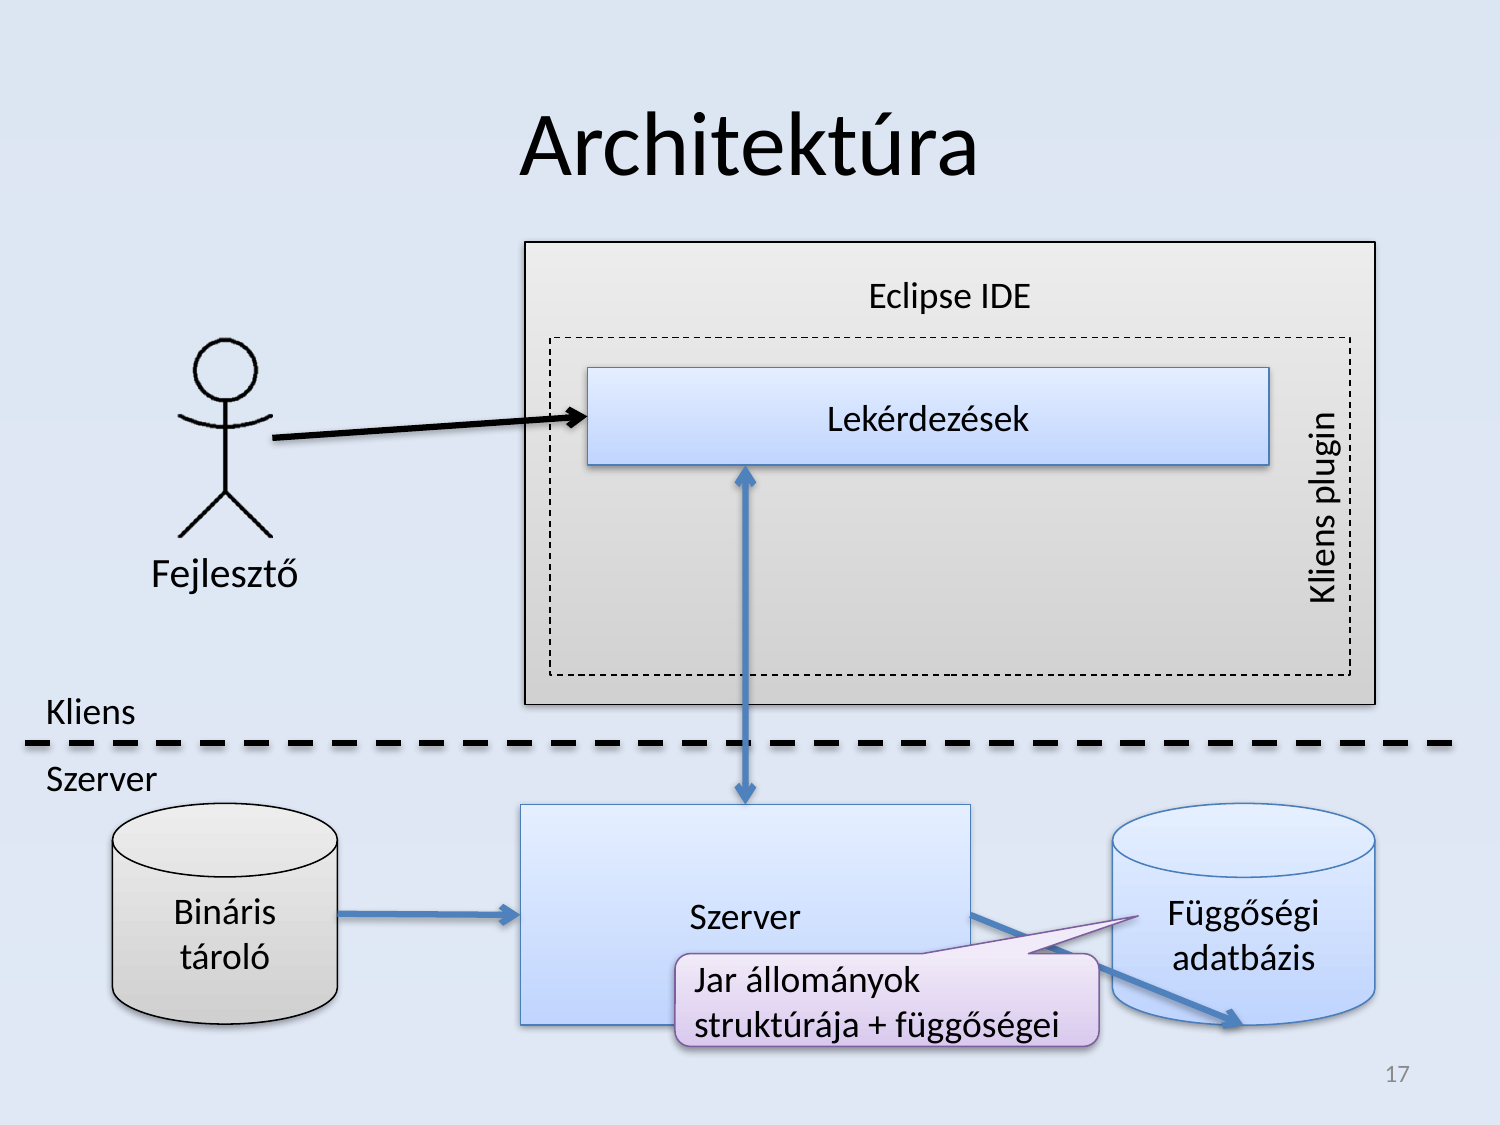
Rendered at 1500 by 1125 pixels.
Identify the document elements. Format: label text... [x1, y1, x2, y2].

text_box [365, 416, 588, 439]
text_box Függőségi adatbázis [1111, 802, 1376, 1026]
title Architektúra [75, 45, 1425, 233]
text_box Bináris tároló [111, 807, 339, 1025]
text_box Eclipse IDE [524, 241, 1376, 705]
text_box Szerver [31, 751, 419, 807]
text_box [90, 337, 360, 627]
text_box Kliens [31, 679, 419, 740]
text_box Szerver [520, 804, 971, 1026]
slide_number 17 [1074, 1042, 1425, 1103]
text_box Kliens plugin [1289, 337, 1350, 679]
text_box [548, 335, 1297, 677]
text_box Jar állományok struktúrája + függőségei [674, 915, 1139, 1048]
